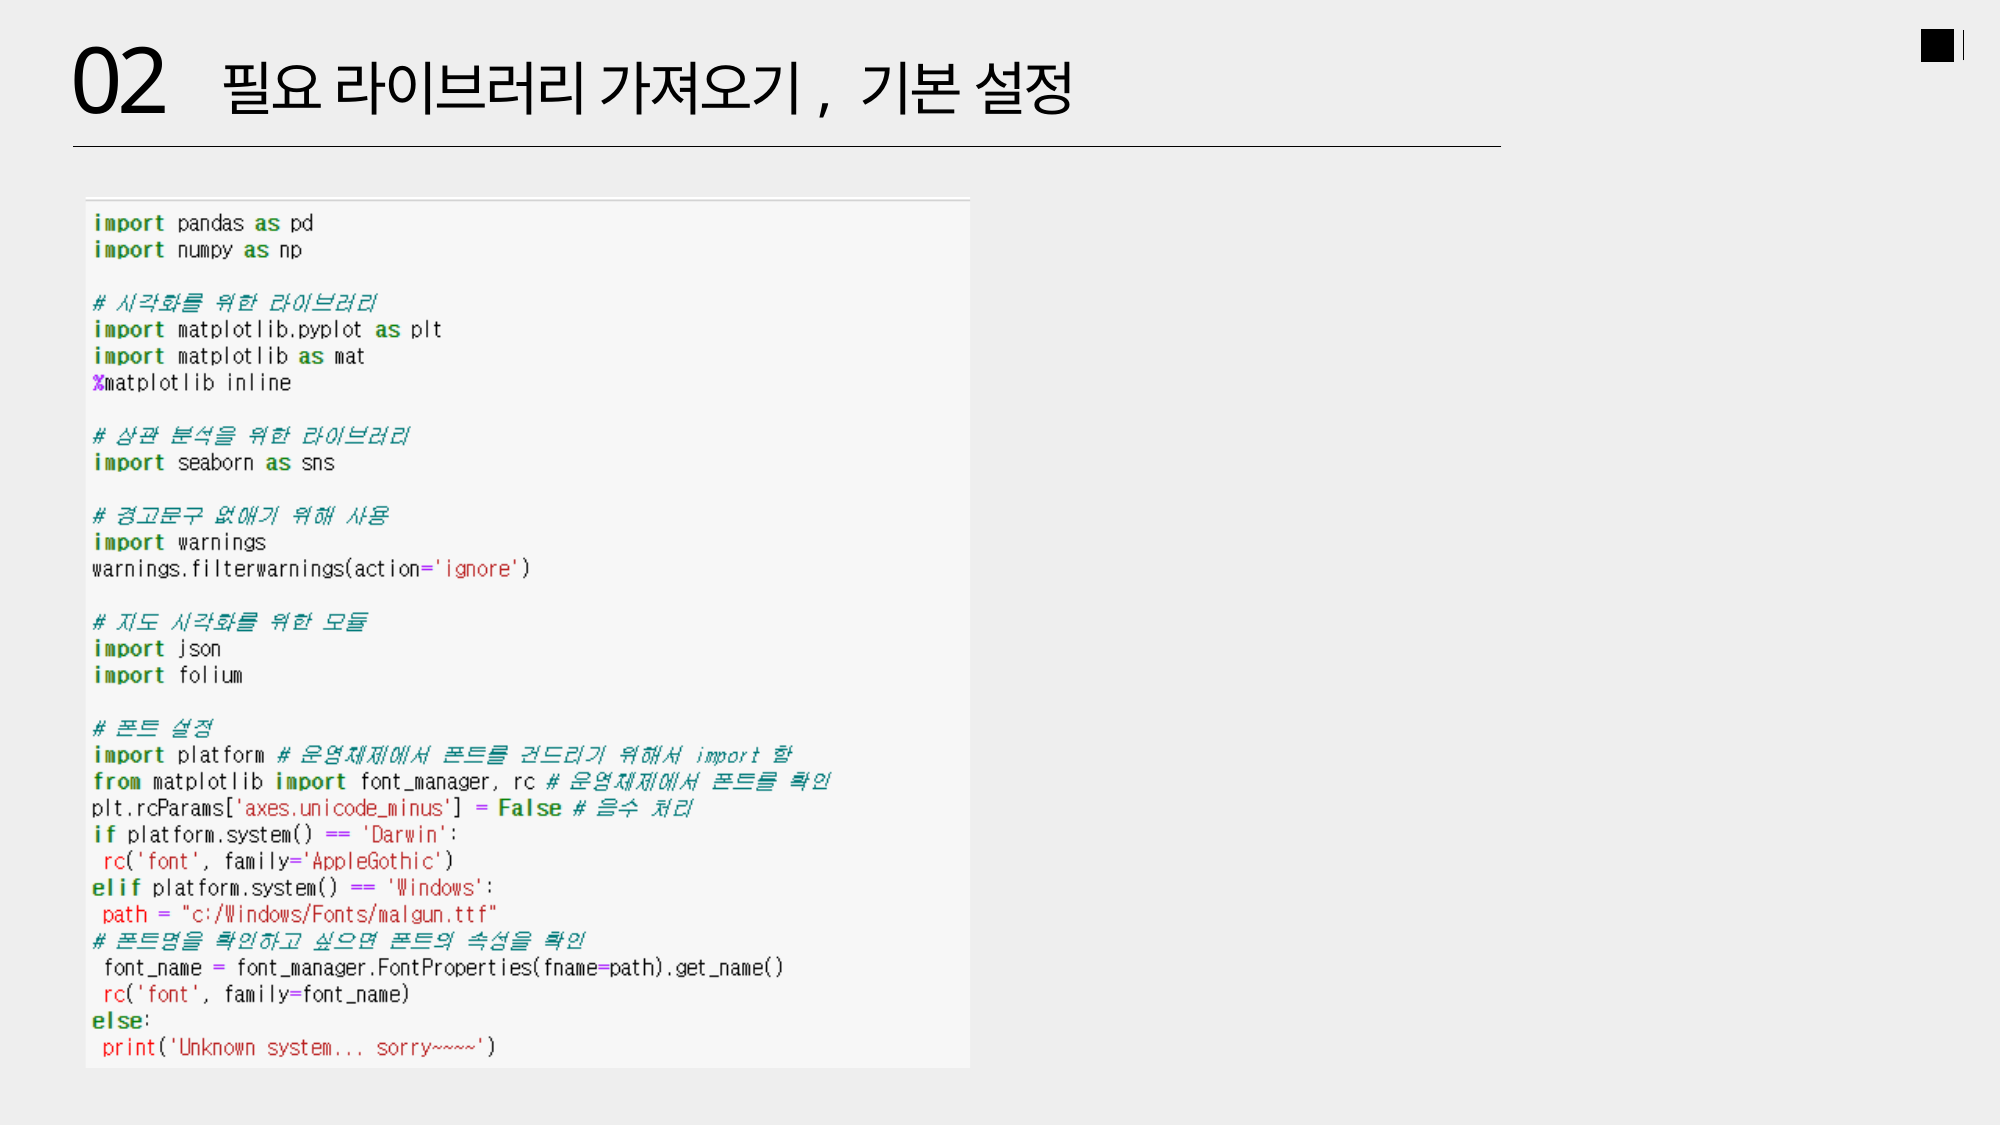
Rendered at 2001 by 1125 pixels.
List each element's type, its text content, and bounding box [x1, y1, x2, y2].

text_box 02 [52, 14, 188, 157]
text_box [1921, 30, 1964, 62]
picture [85, 197, 971, 1068]
text_box 필요 라이브러리 가져오기, 기본 설정 [205, 44, 1614, 130]
